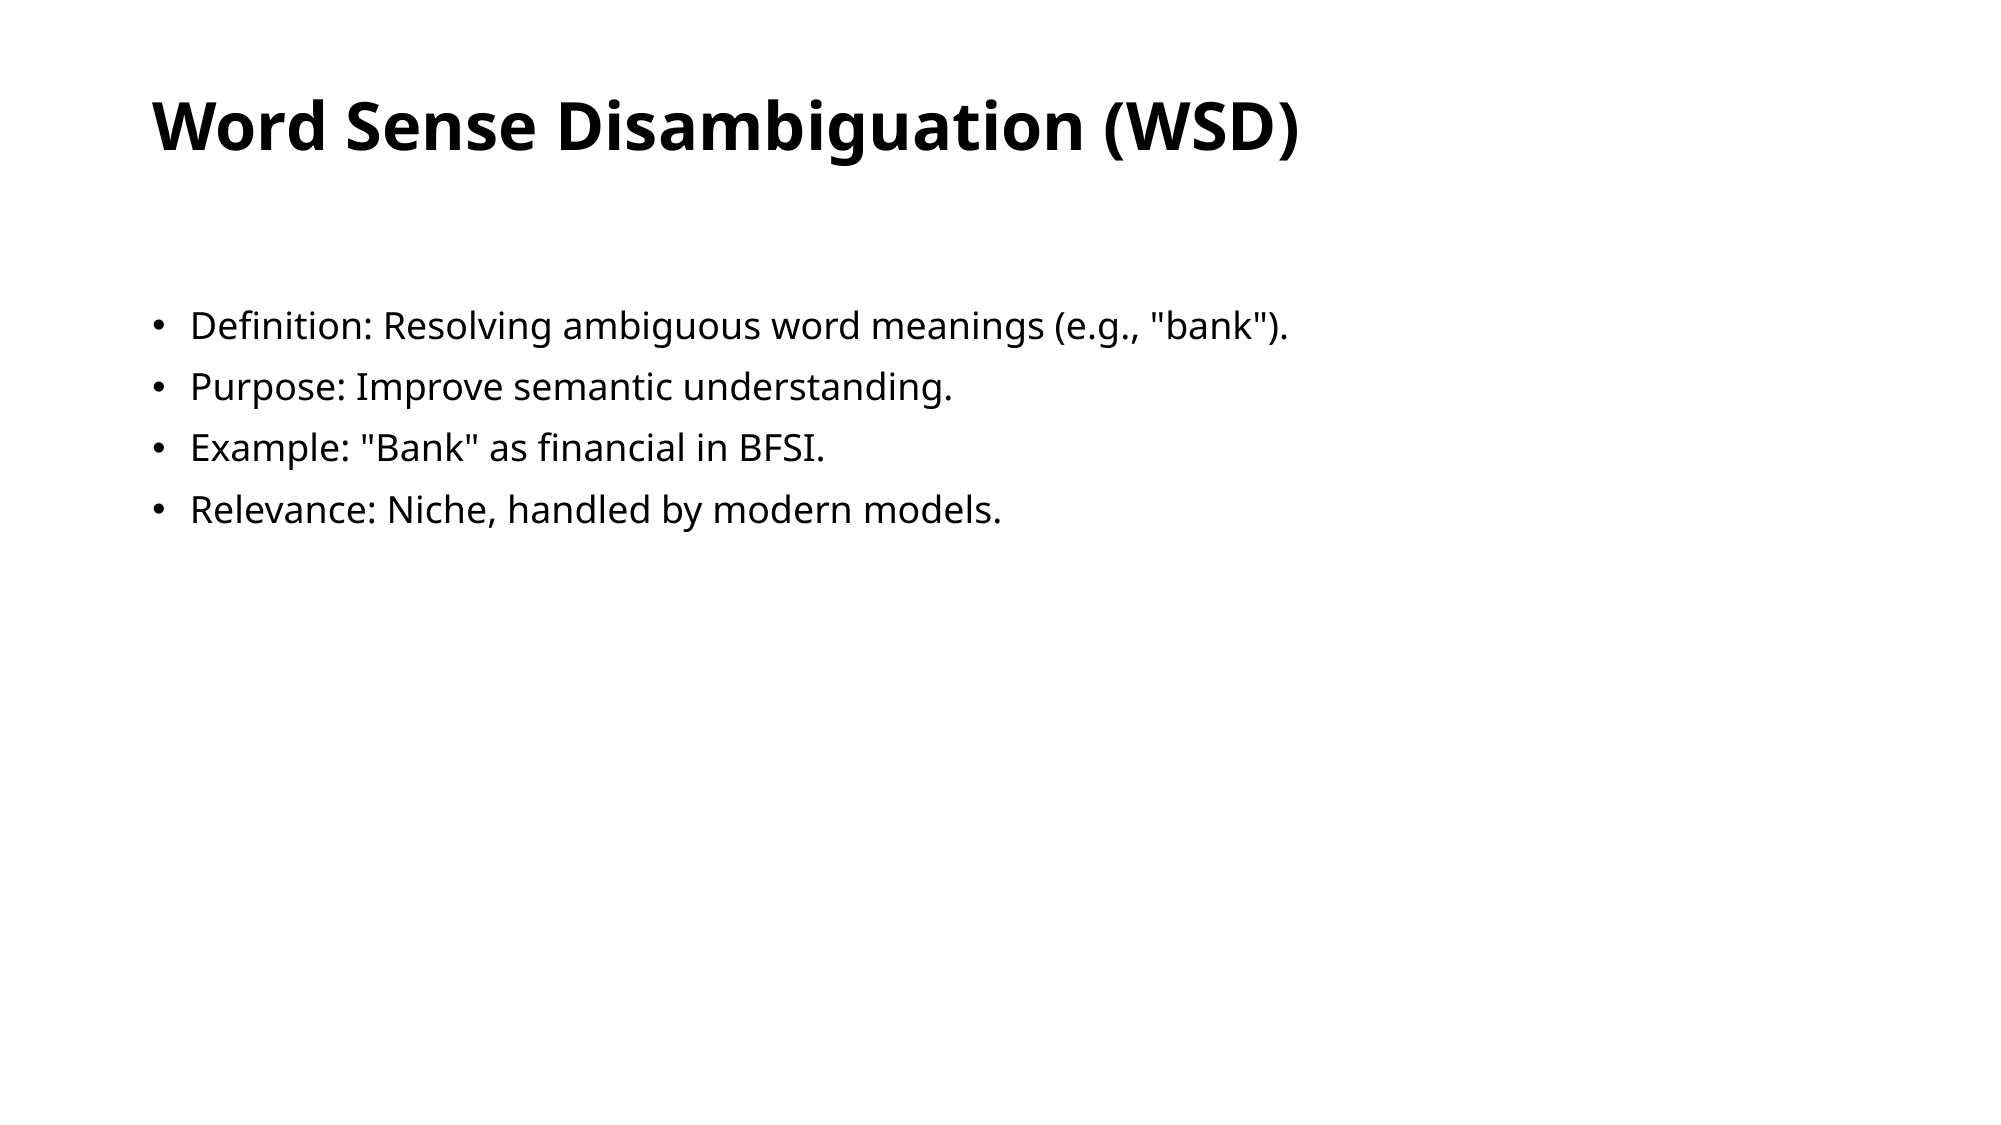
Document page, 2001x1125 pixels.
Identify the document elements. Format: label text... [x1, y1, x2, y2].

title Word Sense Disambiguation (WSD) [137, 59, 1863, 278]
list Definition: Resolving ambiguous word meanings (e.g., "bank"). Purpose: Improve semantic understanding. Example: "Bank" as financial in BFSI. Relevance: Niche, handled by modern models. [137, 299, 1863, 1014]
